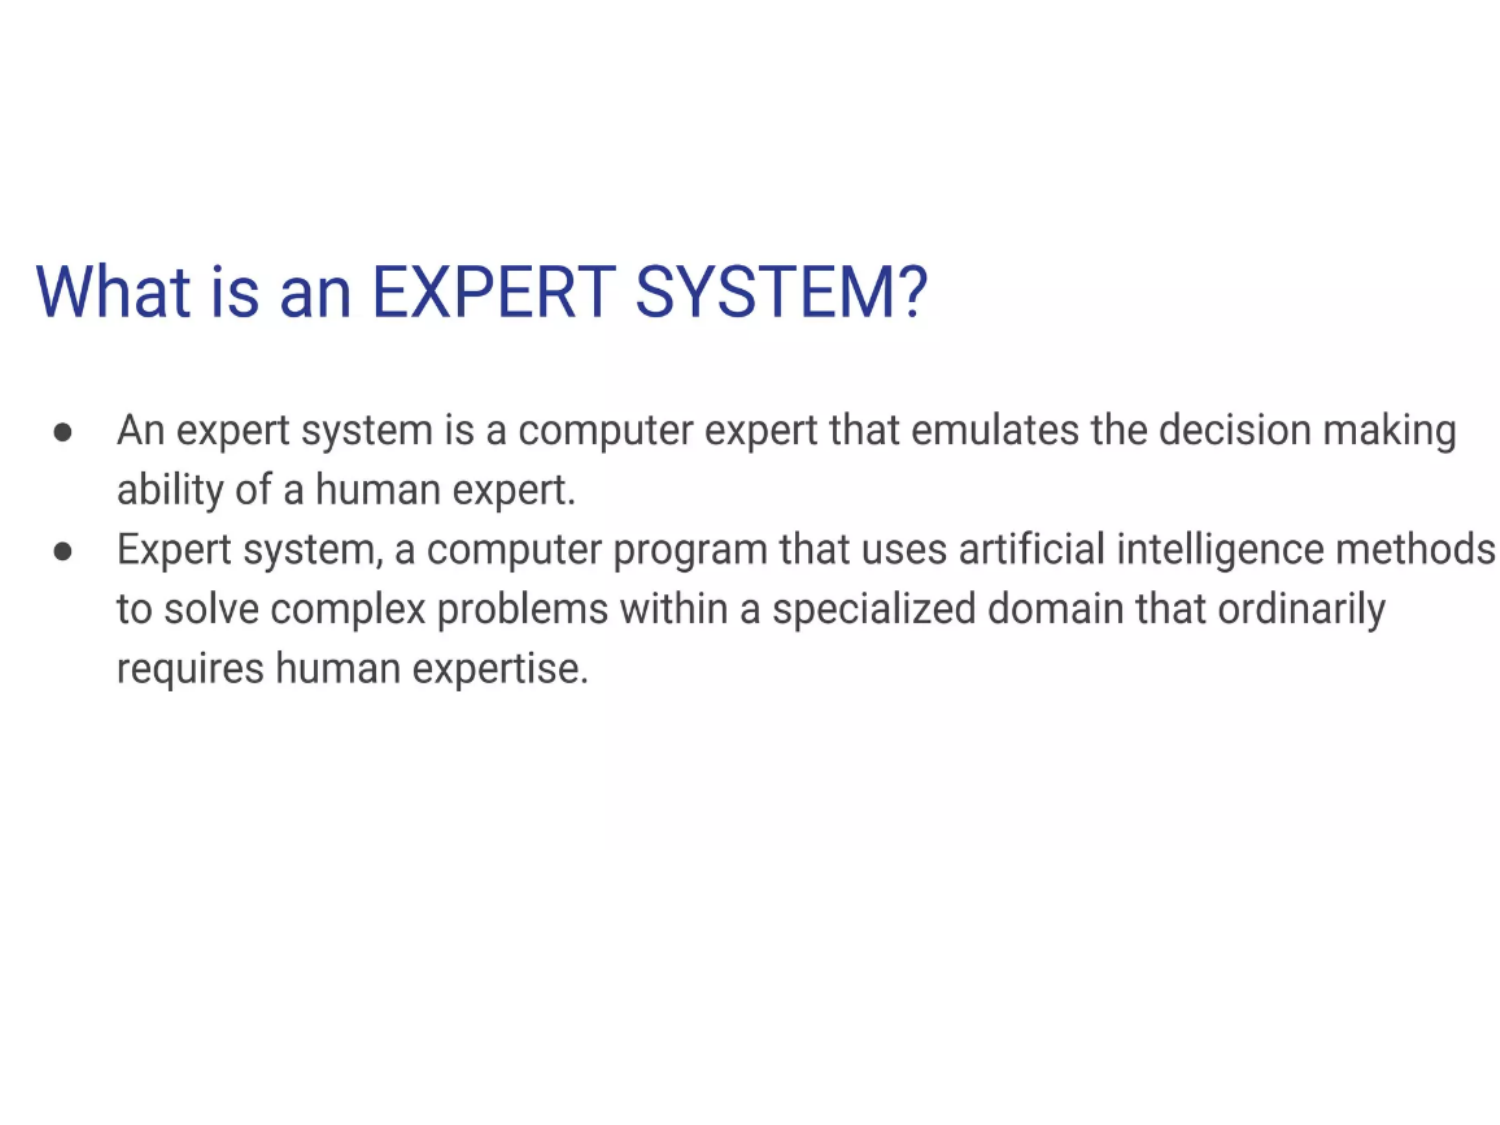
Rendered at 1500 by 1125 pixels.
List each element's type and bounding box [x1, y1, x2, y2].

picture [0, 177, 1500, 851]
